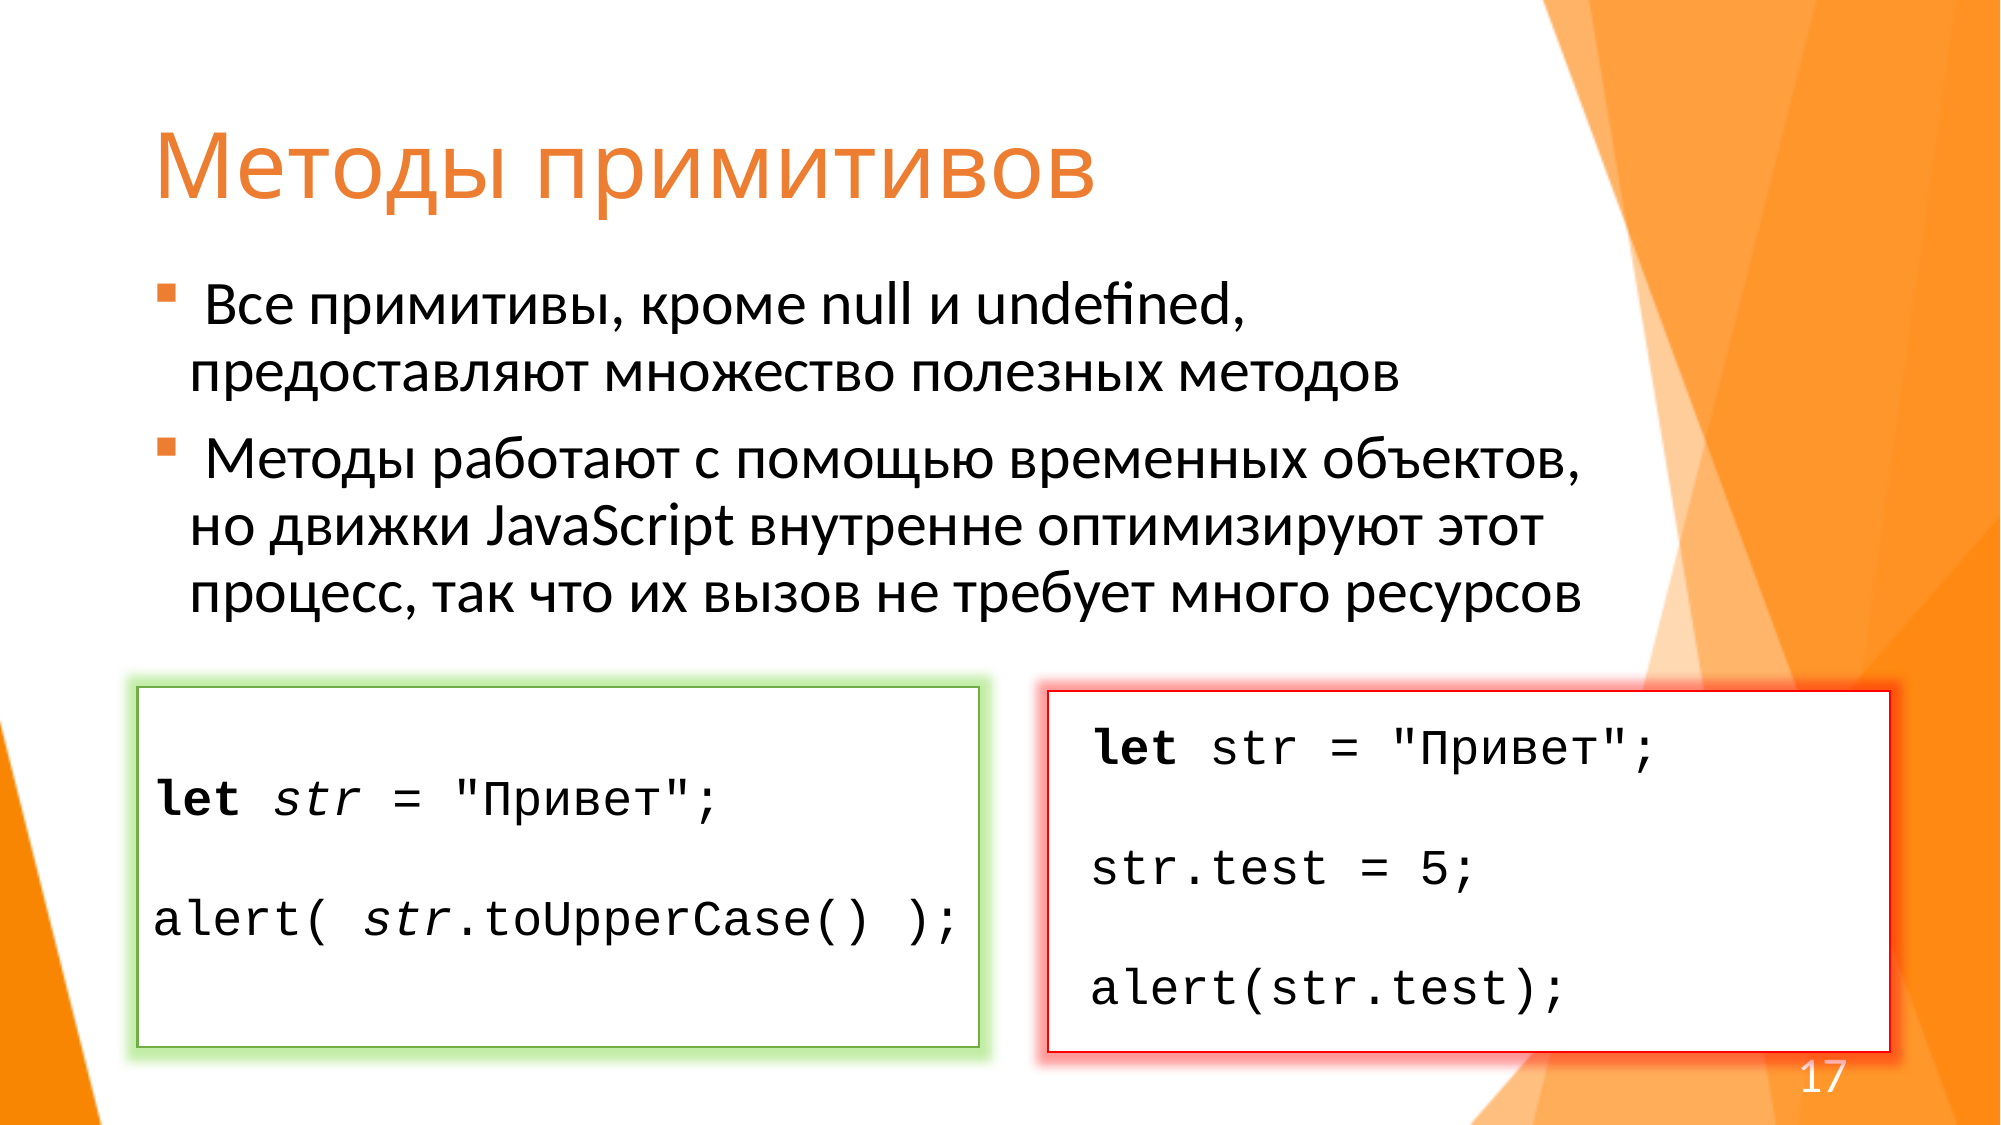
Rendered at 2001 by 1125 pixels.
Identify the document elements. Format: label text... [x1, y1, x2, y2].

list Все примитивы, кроме null и undefined, предоставляют множество полезных методов Методы работают с помощью временных объектов, но движки JavaScript внутренне оптимизируют этот процесс, так что их вызов не требует много ресурсов [137, 263, 1610, 683]
text_box [1047, 690, 1891, 1053]
text_box let str = "Привет"; str.test = 5; alert(str.test); [1074, 706, 1958, 1022]
text_box let str = "Привет"; alert( str.toUpperCase() ); [137, 757, 1021, 953]
picture [0, 0, 2001, 1125]
text_box [136, 686, 980, 1048]
title Методы примитивов [137, 59, 1863, 278]
slide_number 17 [1412, 1042, 1863, 1103]
